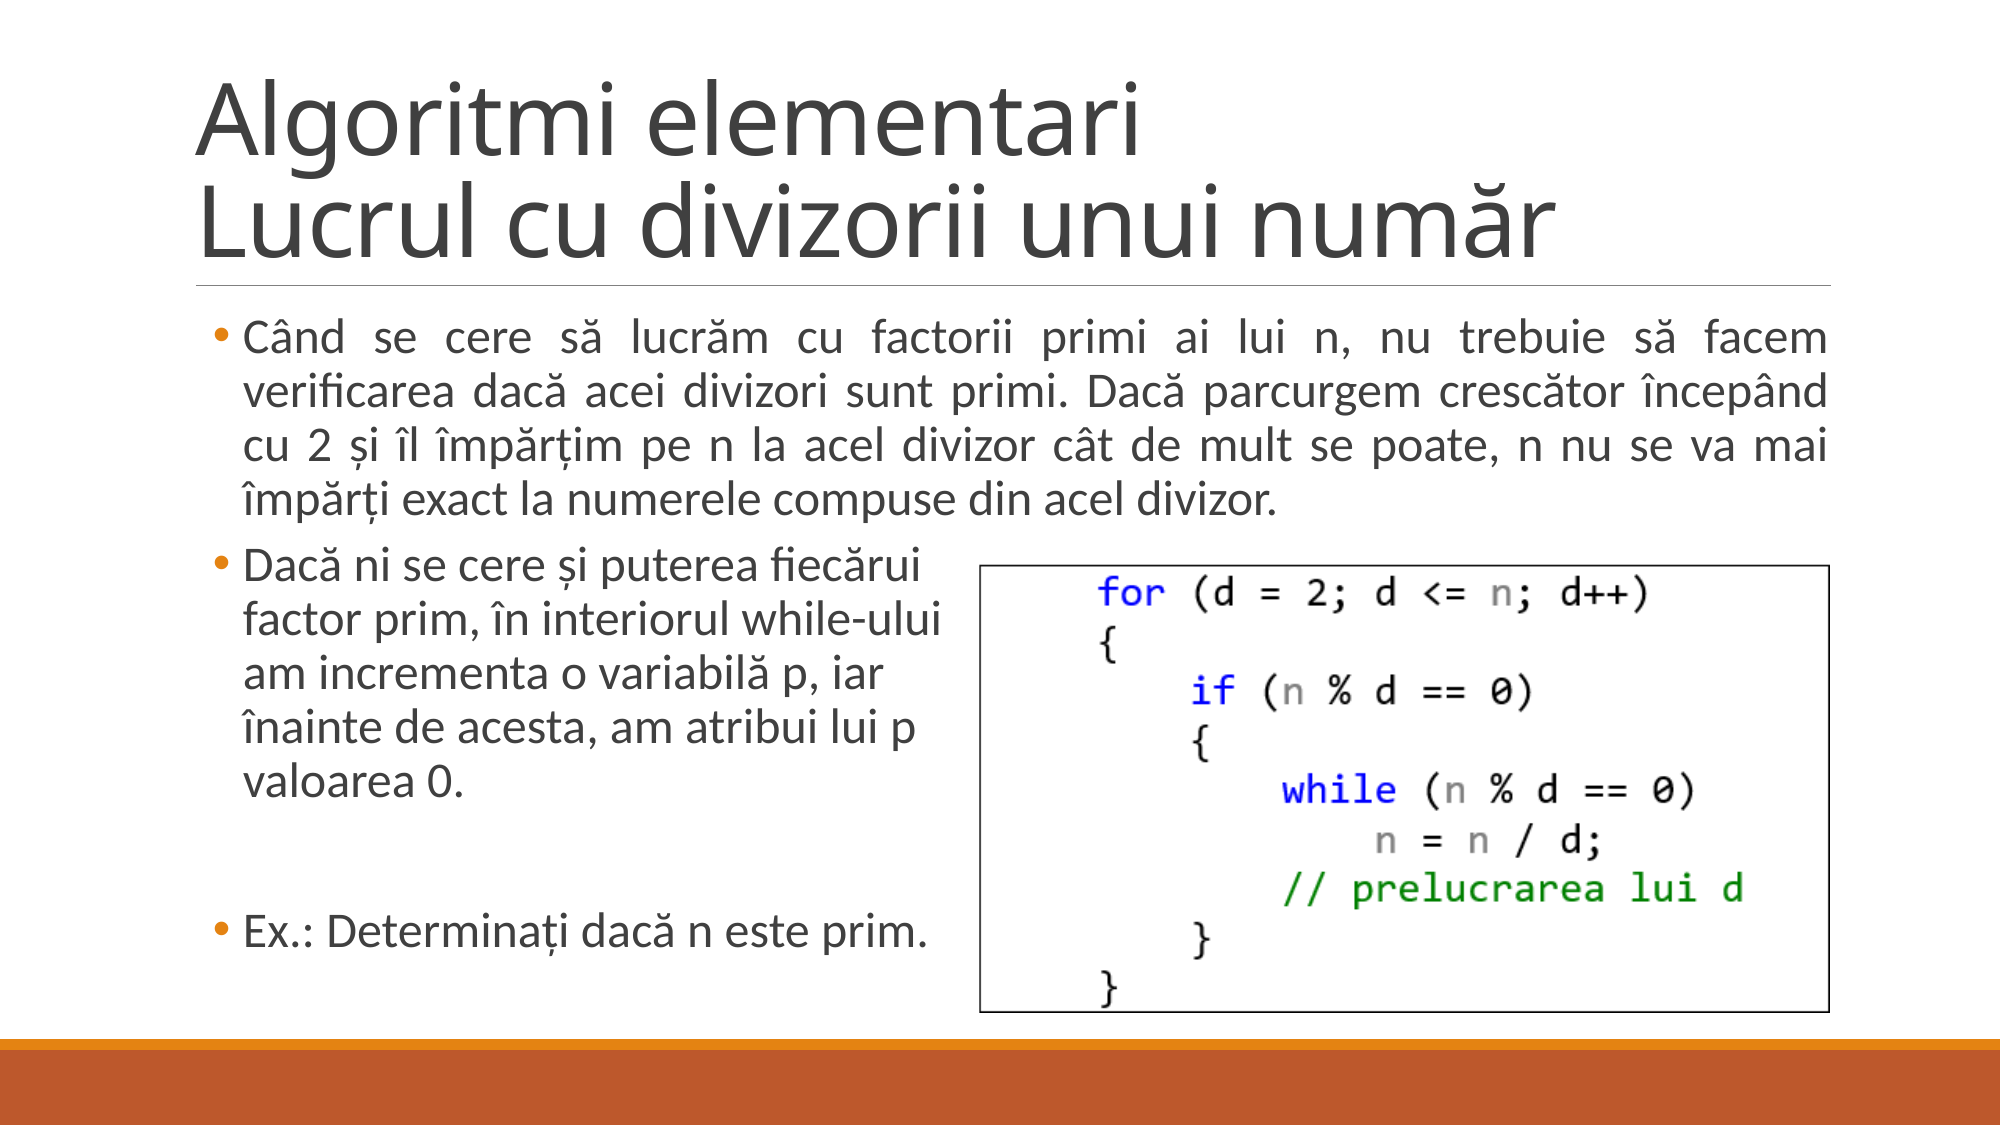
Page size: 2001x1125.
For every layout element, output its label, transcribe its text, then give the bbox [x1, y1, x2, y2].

title Algoritmi elementari Lucrul cu divizorii unui număr [180, 47, 1830, 285]
list Când se cere să lucrăm cu factorii primi ai lui n, nu trebuie să facem verificarea dacă acei divizori sunt primi. Dacă parcurgem crescător începând cu 2 și îl împărțim pe n la acel divizor cât de mult se poate, n nu se va mai împărți exact la numerele compuse din acel divizor. Dacă ni se cere și puterea fiecărui factor prim, în interiorul while-ului am incrementa o variabilă p, iar înainte de acesta, am atribui lui p valoarea 0. Ex.: Determinați dacă n este prim. [180, 302, 1830, 997]
picture [977, 561, 1831, 1013]
